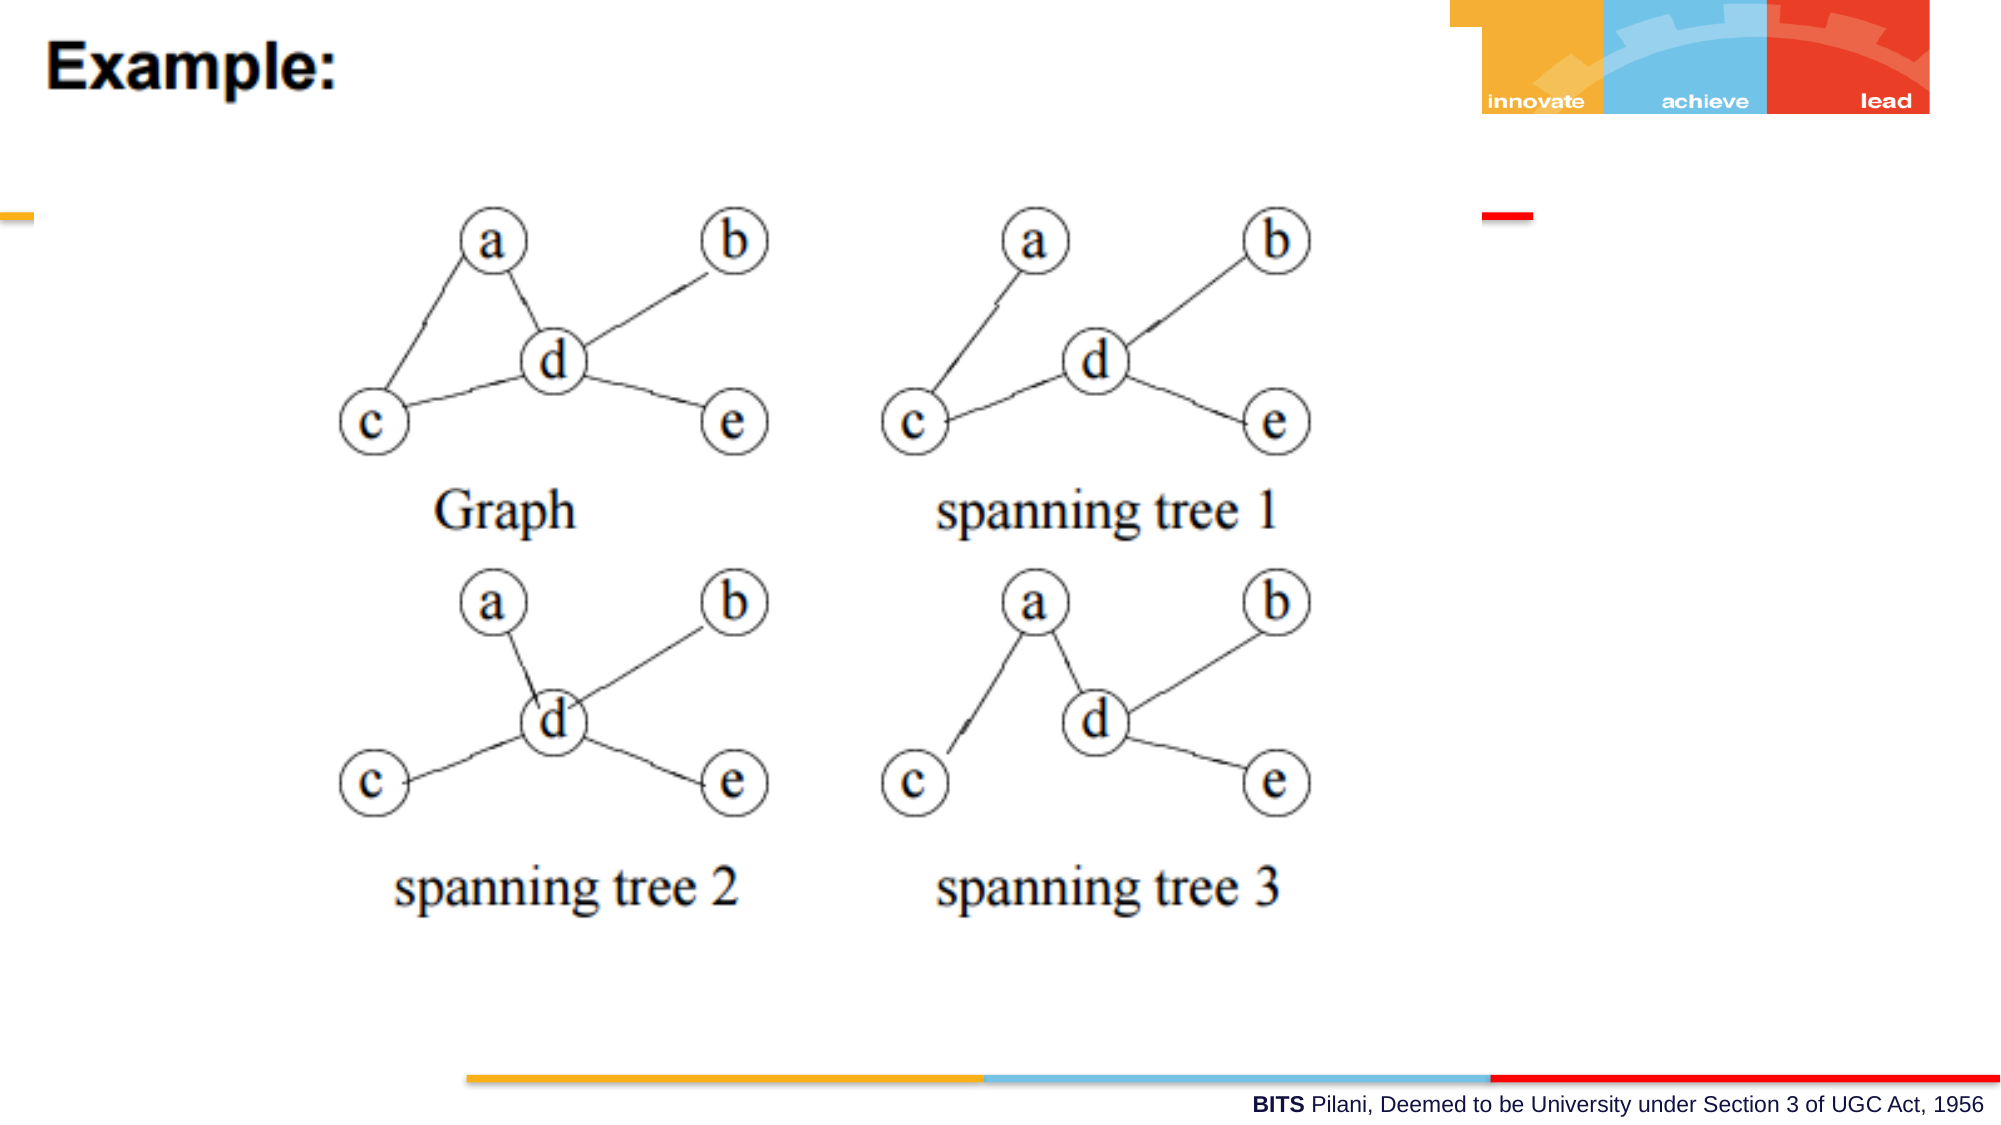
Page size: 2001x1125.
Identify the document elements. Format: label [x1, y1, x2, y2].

picture [34, 0, 1930, 1007]
